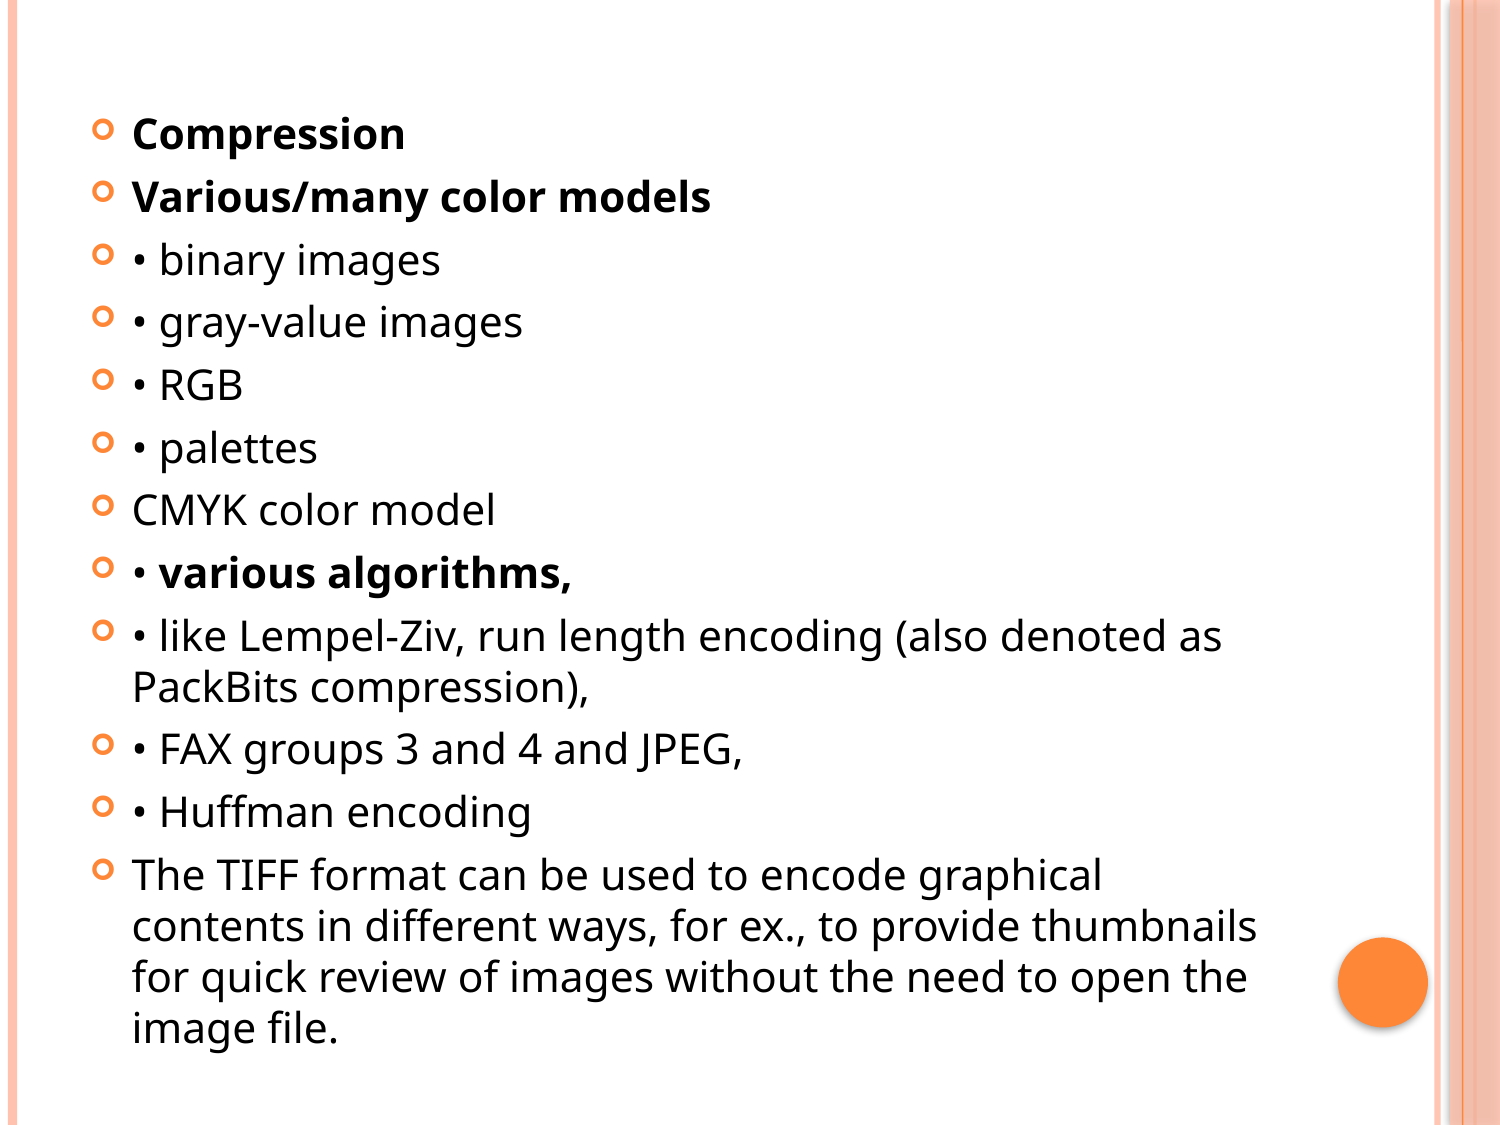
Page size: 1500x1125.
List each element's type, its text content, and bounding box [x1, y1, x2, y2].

list Compression Various/many color models • binary images • gray-value images • RGB • palettes CMYK color model • various algorithms, • like Lempel-Ziv, run length encoding (also denoted as PackBits compression), • FAX groups 3 and 4 and JPEG, • Huffman encoding The TIFF format can be used to encode graphical contents in different ways, for ex., to provide thumbnails for quick review of images without the need to open the image file. [75, 99, 1300, 1062]
